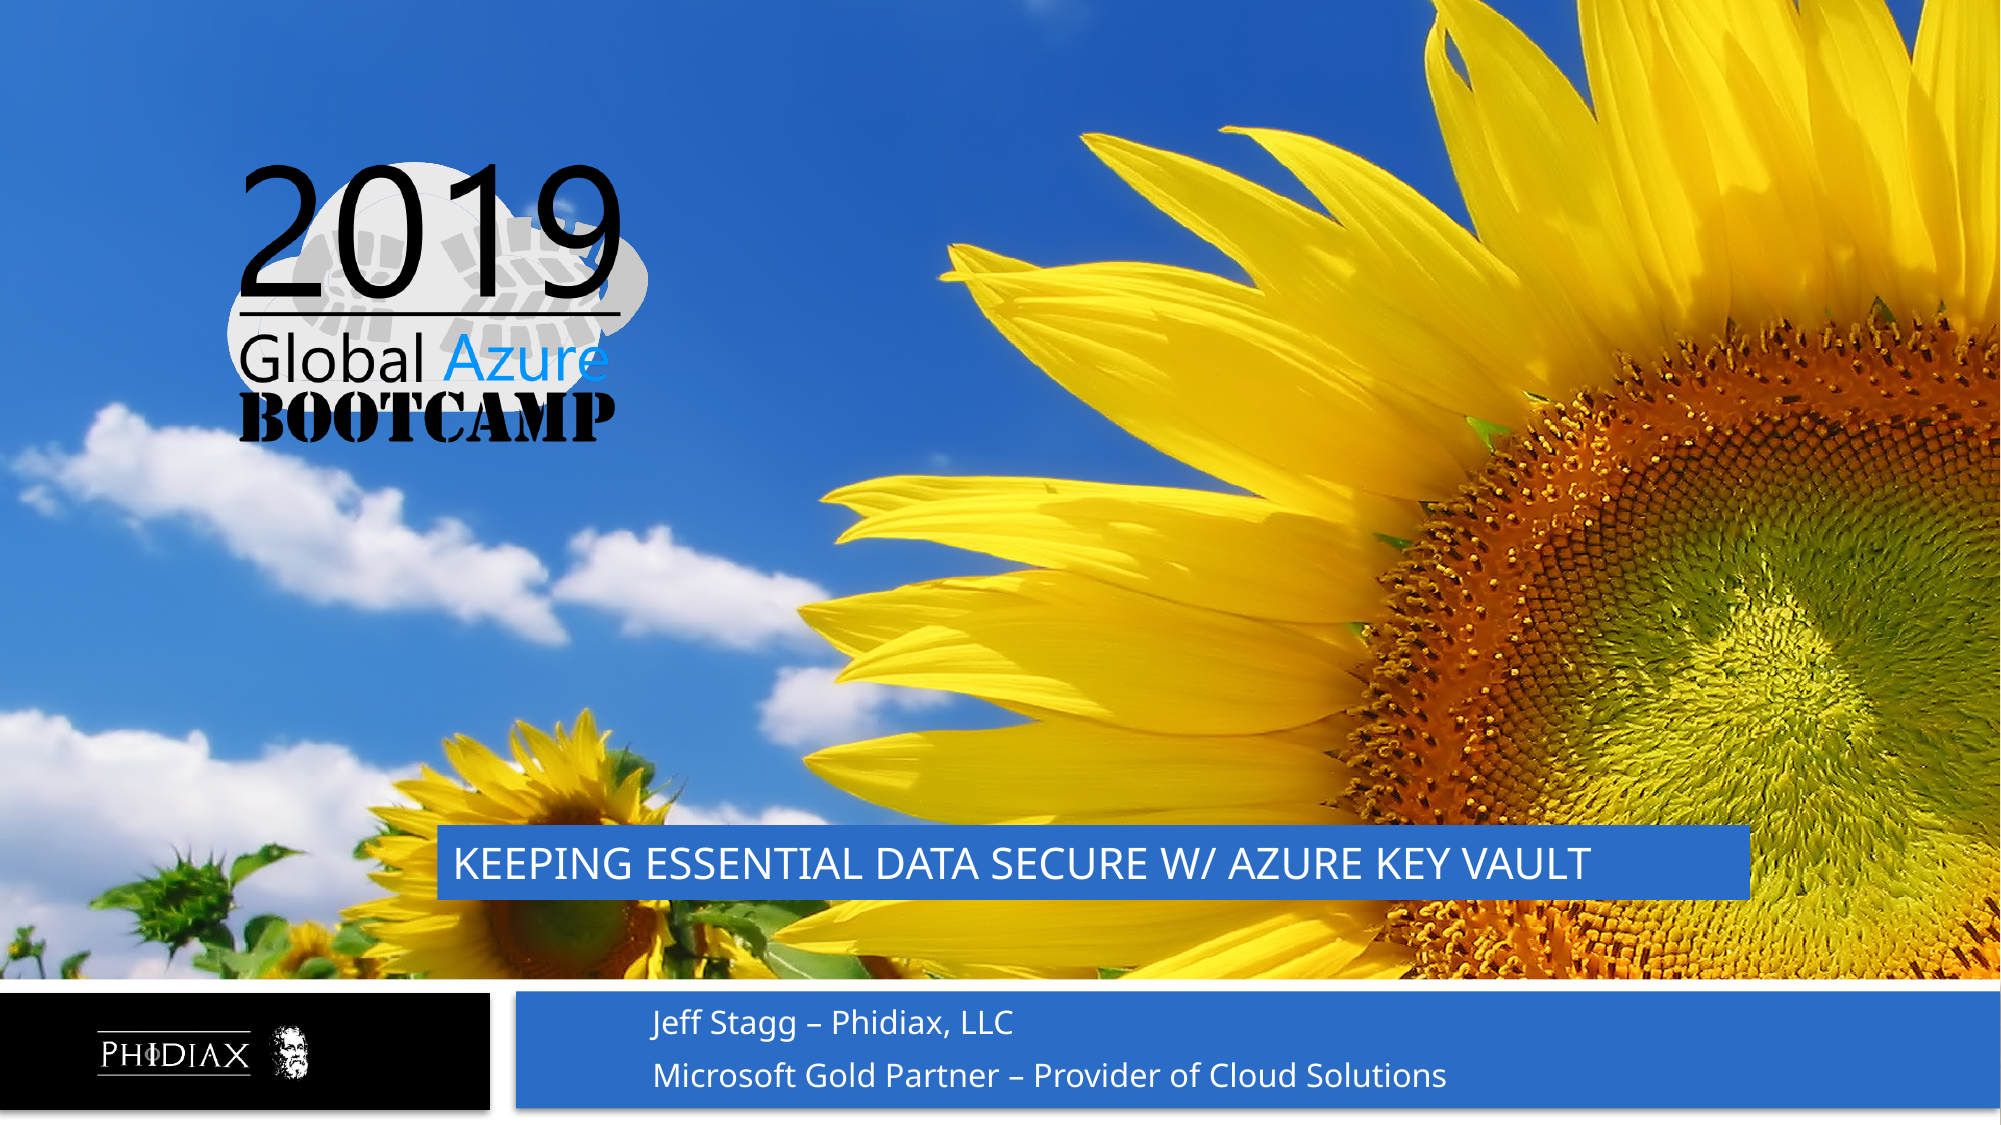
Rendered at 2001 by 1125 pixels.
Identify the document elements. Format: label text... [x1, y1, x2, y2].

subtitle Jeff Stagg – Phidiax, LLC Microsoft Gold Partner – Provider of Cloud Solutions [637, 992, 1750, 1105]
picture [80, 998, 327, 1108]
title Keeping Essential Data Secure w/ Azure Key vault [437, 825, 1750, 900]
picture [0, 0, 2001, 1125]
